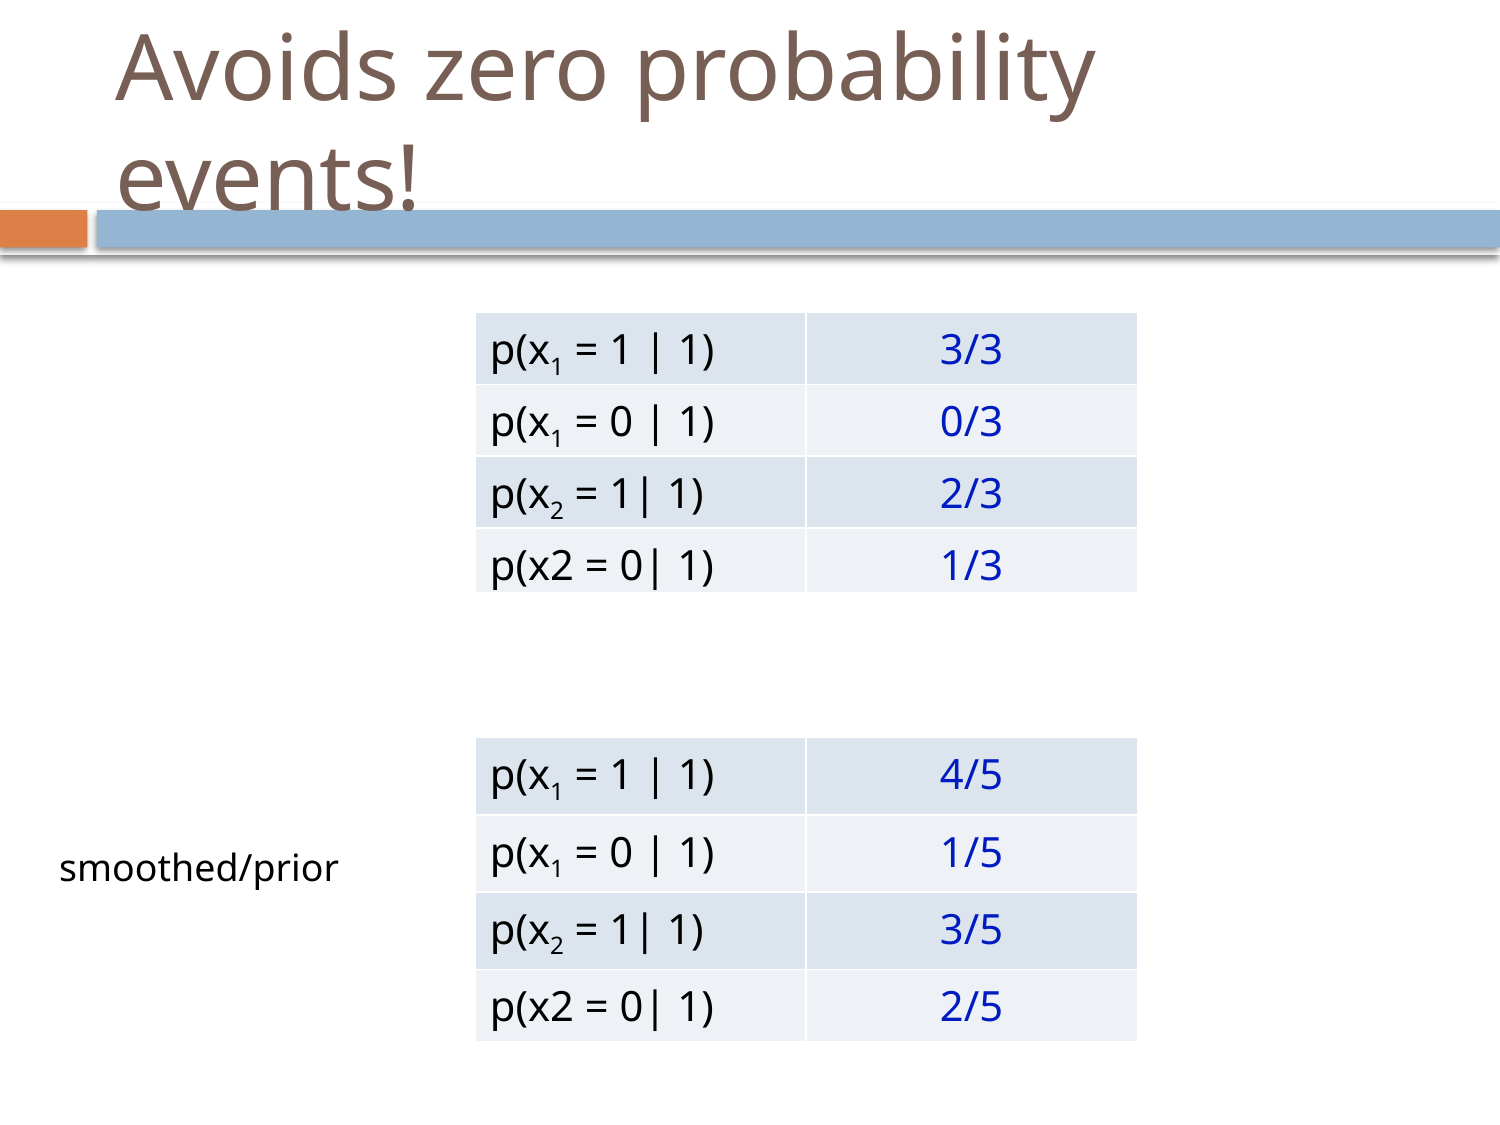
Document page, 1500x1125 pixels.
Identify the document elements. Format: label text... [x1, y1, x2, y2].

table_cell 2/5 [807, 970, 1137, 1041]
title Avoids zero probability events! [100, 37, 1438, 200]
table_cell p(x2 = 1| 1) [476, 457, 805, 527]
table_cell 1/3 [807, 529, 1137, 592]
table_cell p(x2 = 0| 1) [476, 970, 805, 1041]
table_cell 3/5 [807, 893, 1137, 969]
table_cell p(x1 = 0 | 1) [476, 816, 805, 891]
table_header p(x1 = 1 | 1) [476, 738, 805, 814]
table_cell p(x2 = 1| 1) [476, 893, 805, 969]
table_header 3/3 [807, 313, 1137, 384]
text_box smoothed/prior [44, 836, 354, 897]
table_header 4/5 [807, 738, 1137, 814]
table_cell 1/5 [807, 816, 1137, 891]
table_cell p(x1 = 0 | 1) [476, 385, 805, 455]
table_cell 2/3 [807, 457, 1137, 527]
table_cell 0/3 [807, 385, 1137, 455]
table_cell p(x2 = 0| 1) [476, 529, 805, 592]
table_header p(x1 = 1 | 1) [476, 313, 805, 384]
